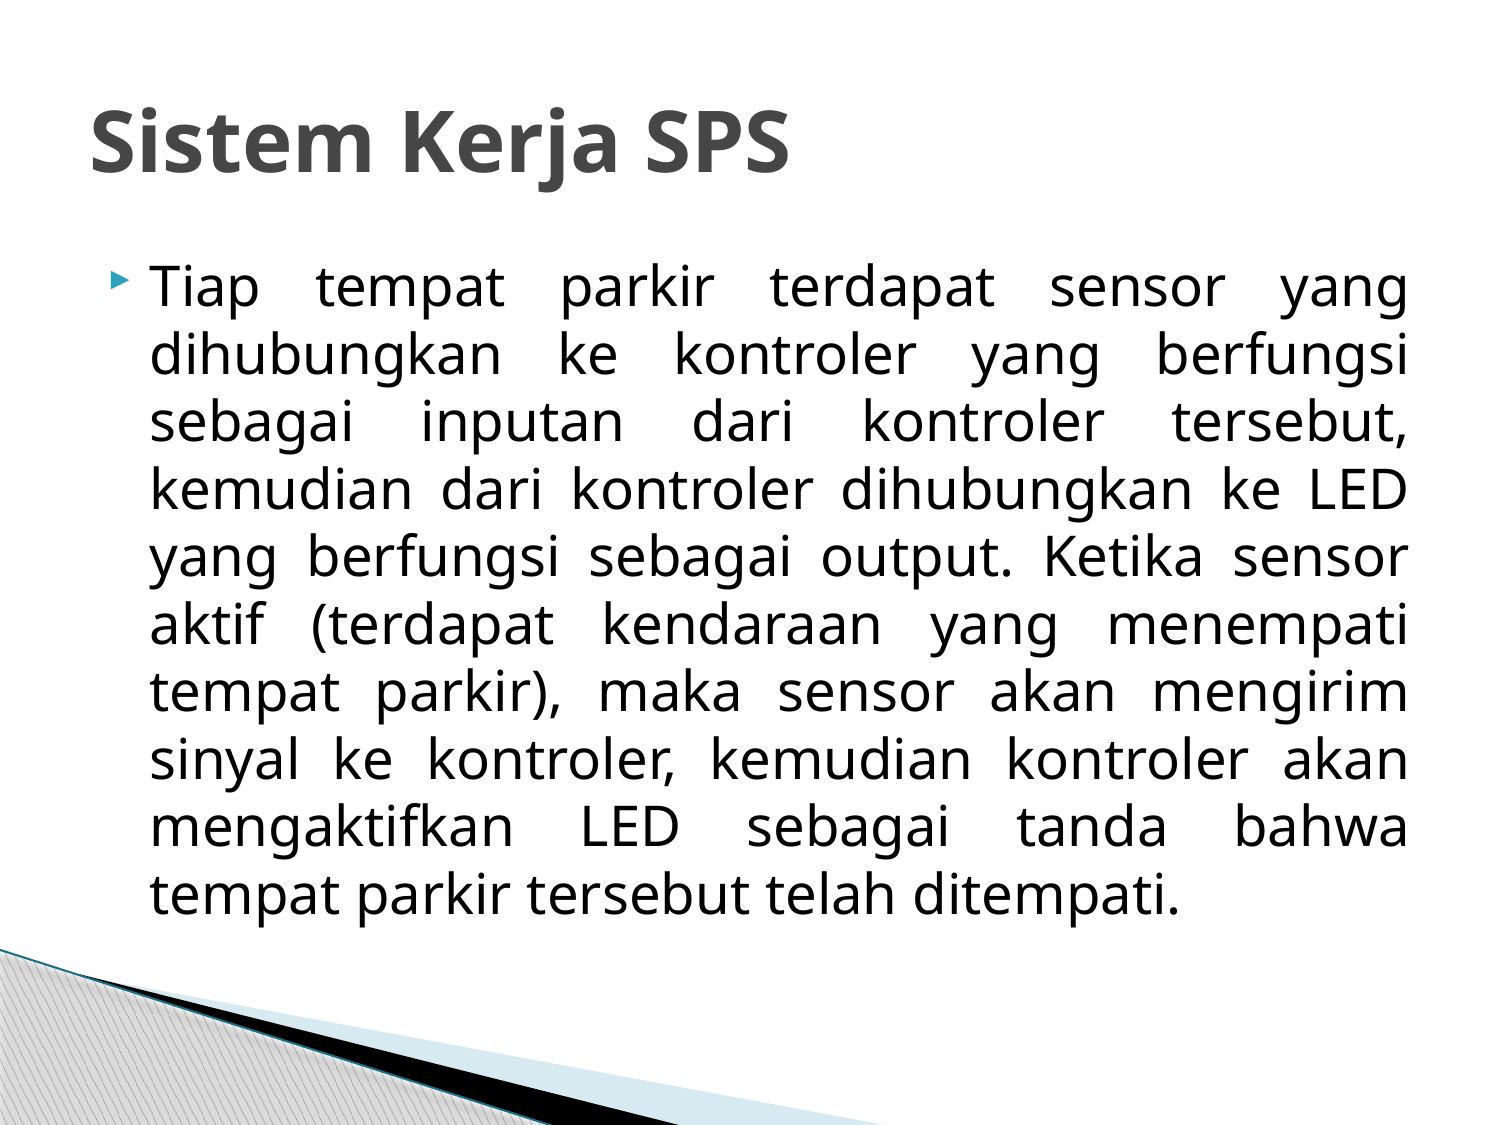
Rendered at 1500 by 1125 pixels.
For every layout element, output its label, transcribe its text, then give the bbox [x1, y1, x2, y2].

title Sistem Kerja SPS [75, 45, 1425, 233]
list Tiap tempat parkir terdapat sensor yang dihubungkan ke kontroler yang berfungsi sebagai inputan dari kontroler tersebut, kemudian dari kontroler dihubungkan ke LED yang berfungsi sebagai output. Ketika sensor aktif (terdapat kendaraan yang menempati tempat parkir), maka sensor akan mengirim sinyal ke kontroler, kemudian kontroler akan mengaktifkan LED sebagai tanda bahwa tempat parkir tersebut telah ditempati. [75, 243, 1425, 986]
